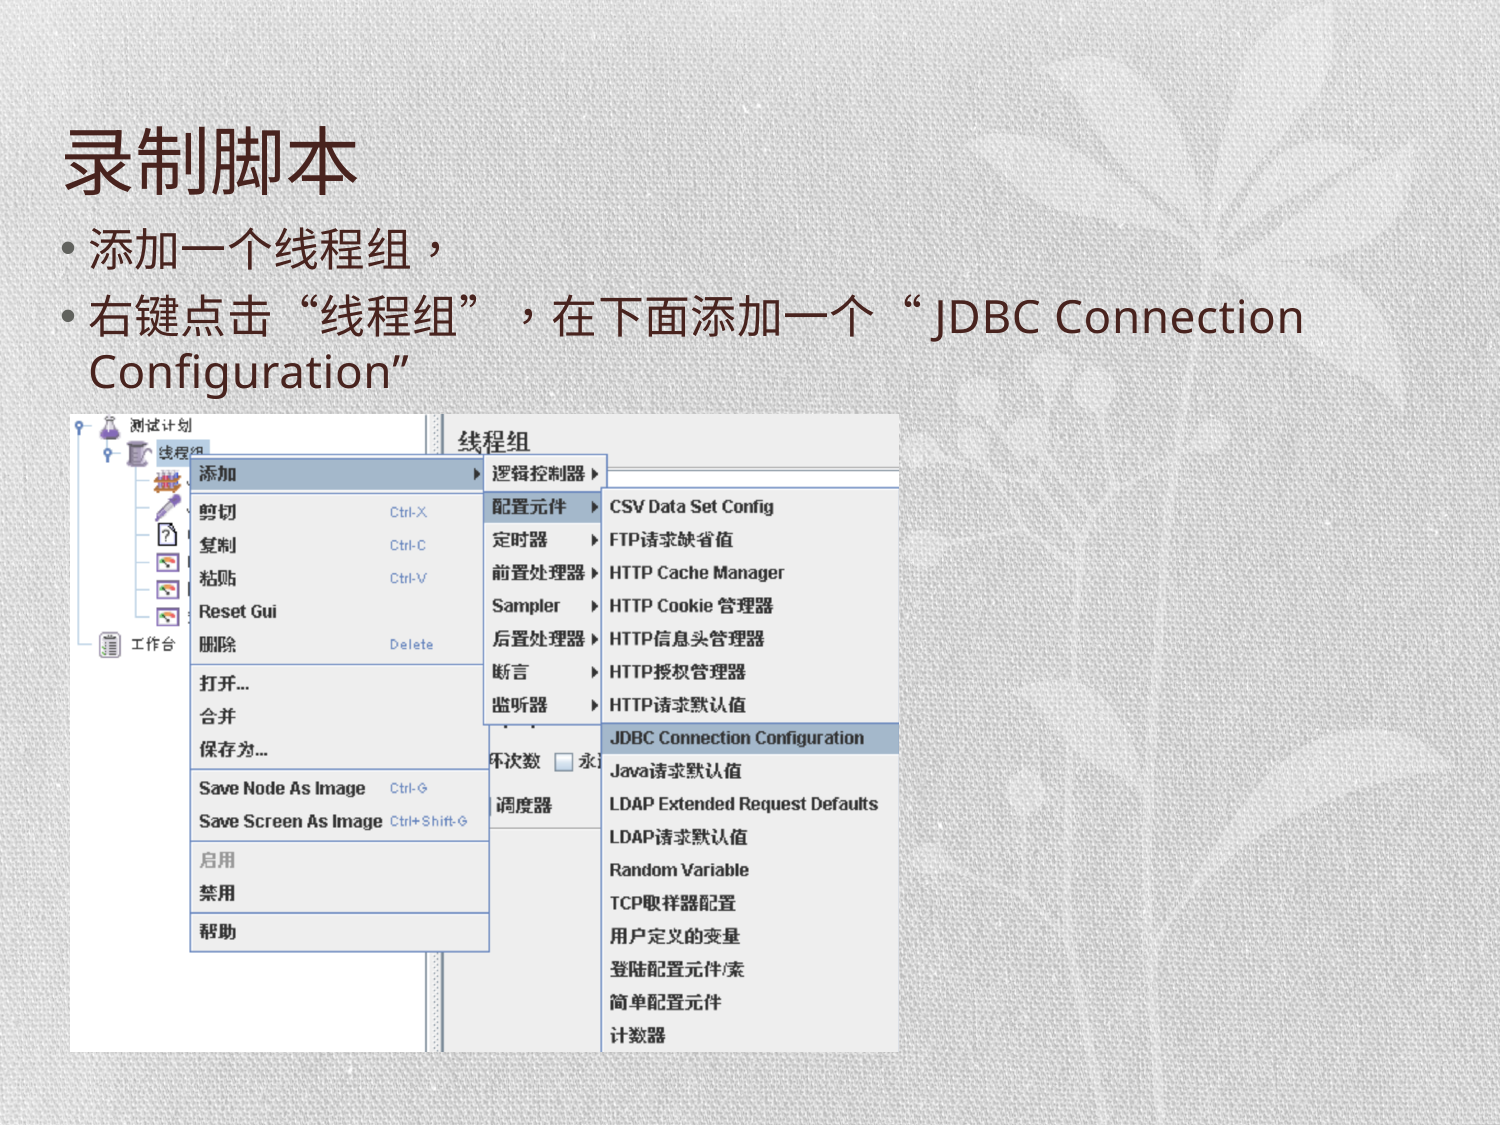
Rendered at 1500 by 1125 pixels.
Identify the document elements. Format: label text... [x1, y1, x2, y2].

title 录制脚本 [45, 37, 1455, 213]
picture [70, 414, 899, 1052]
list 添加一个线程组， 右键点击“线程组”，在下面添加一个“JDBC Connection Configuration” [45, 213, 1455, 1023]
